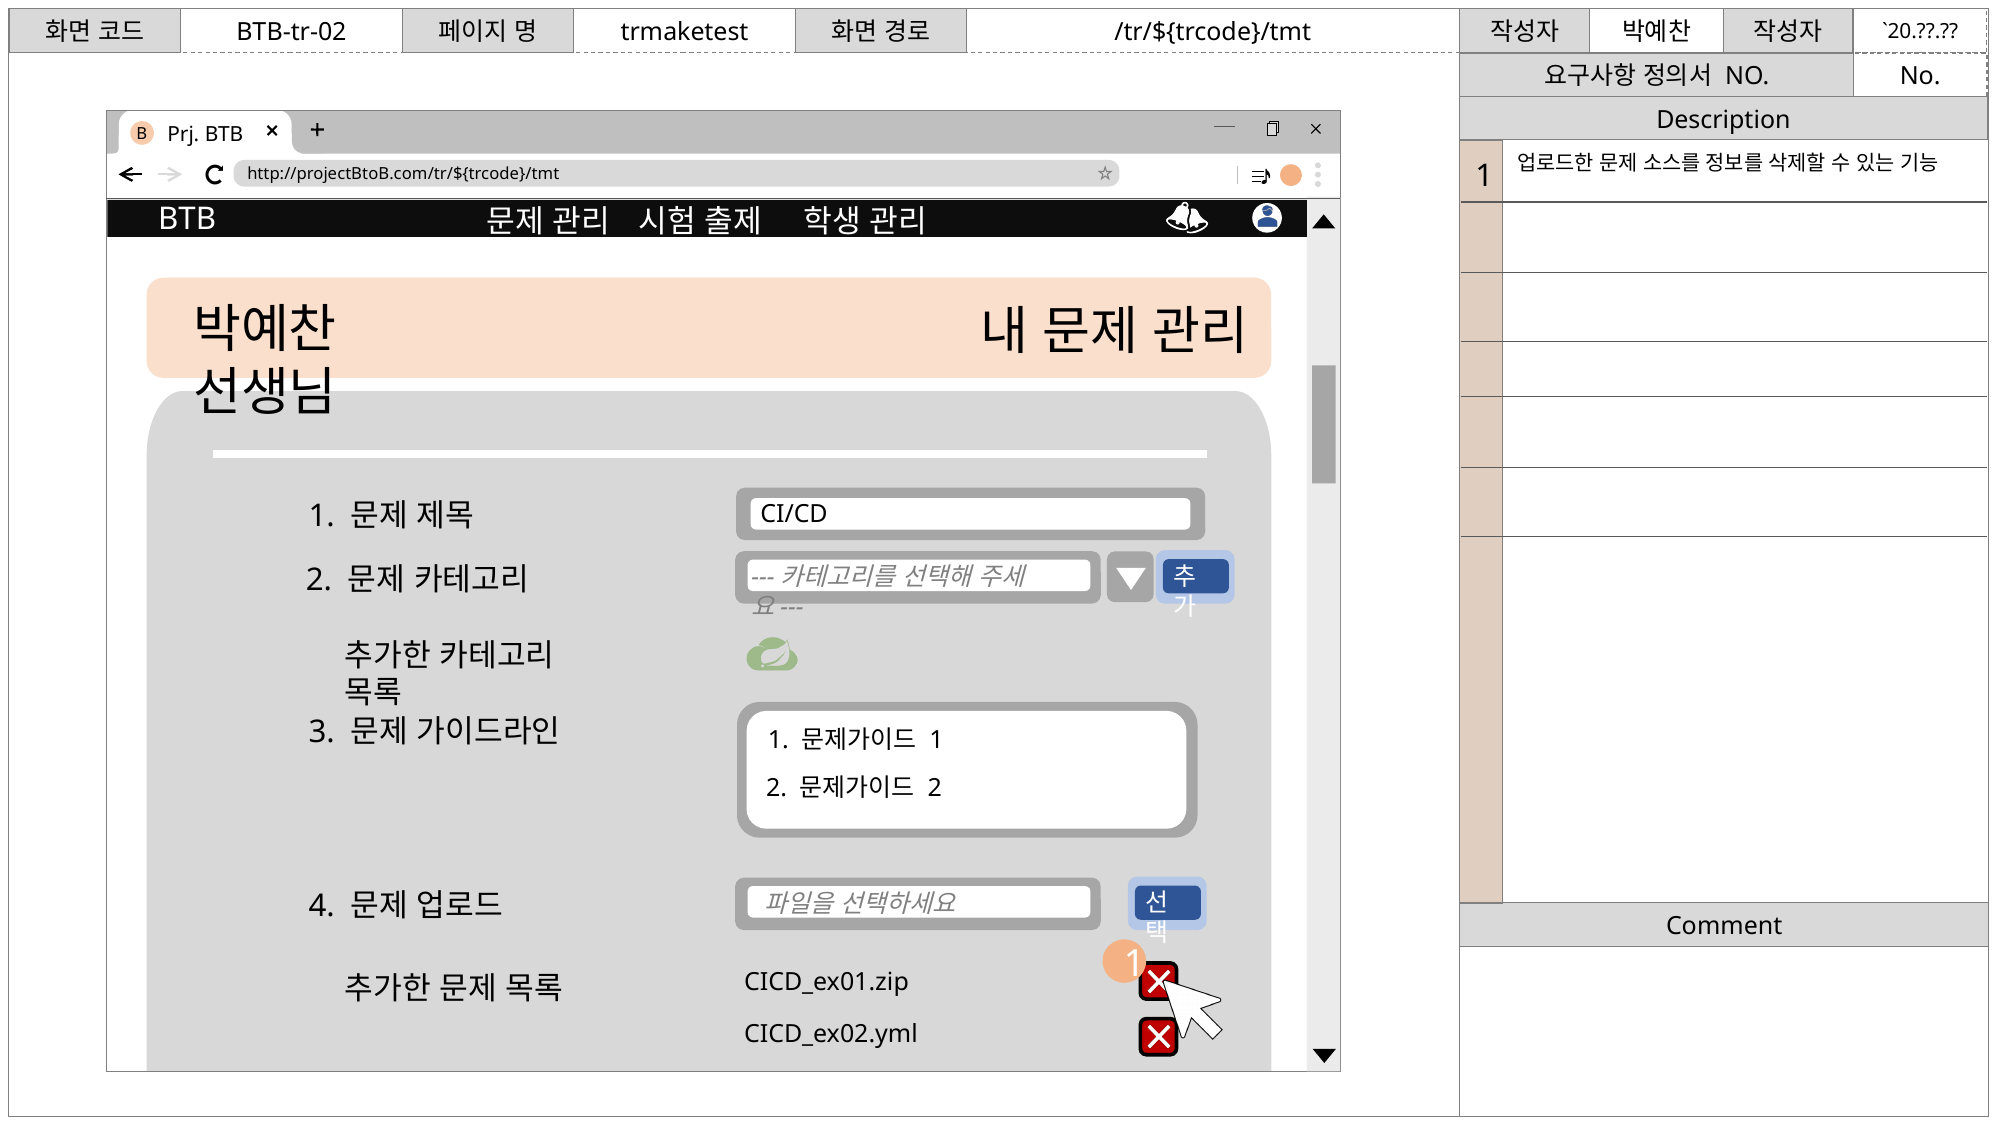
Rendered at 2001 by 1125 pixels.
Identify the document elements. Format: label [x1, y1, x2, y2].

picture [203, 162, 227, 187]
picture [1142, 959, 1244, 1061]
picture [1253, 202, 1282, 231]
picture [742, 633, 802, 673]
text_box [7, 7, 1989, 1117]
picture [1161, 192, 1213, 243]
